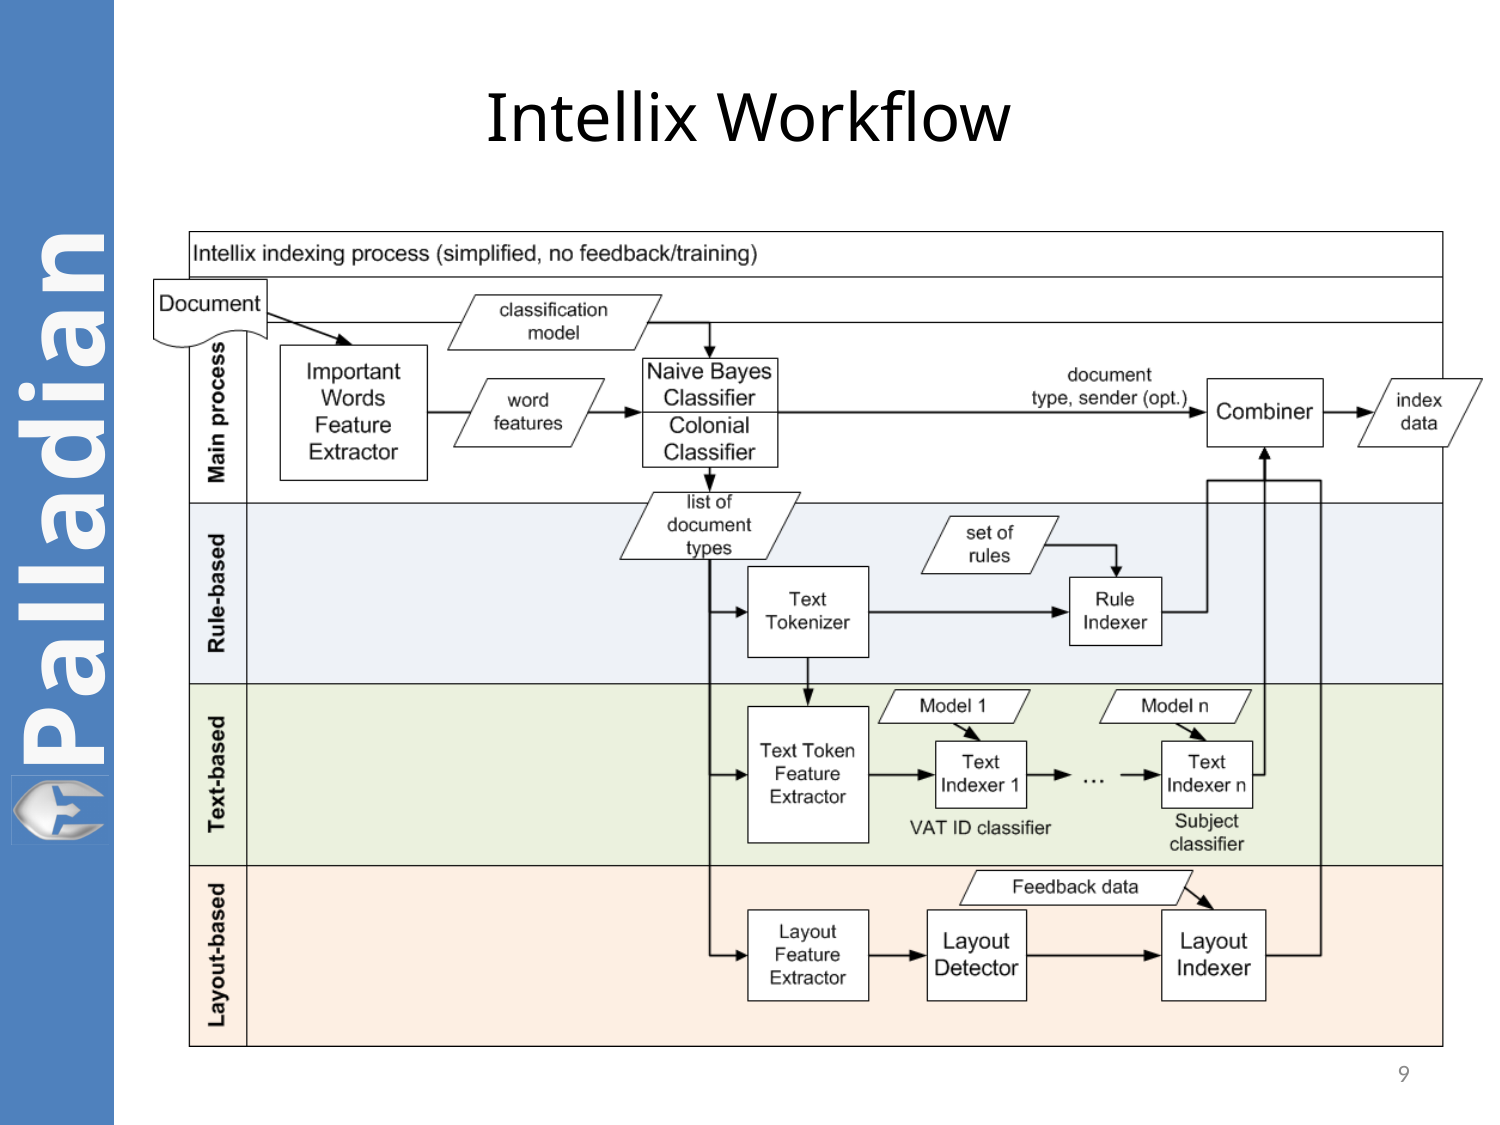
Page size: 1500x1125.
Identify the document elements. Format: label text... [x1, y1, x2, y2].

picture [12, 776, 109, 845]
title Intellix Workflow [75, 45, 1425, 185]
slide_number 9 [1074, 1055, 1425, 1103]
picture [153, 231, 1483, 1047]
